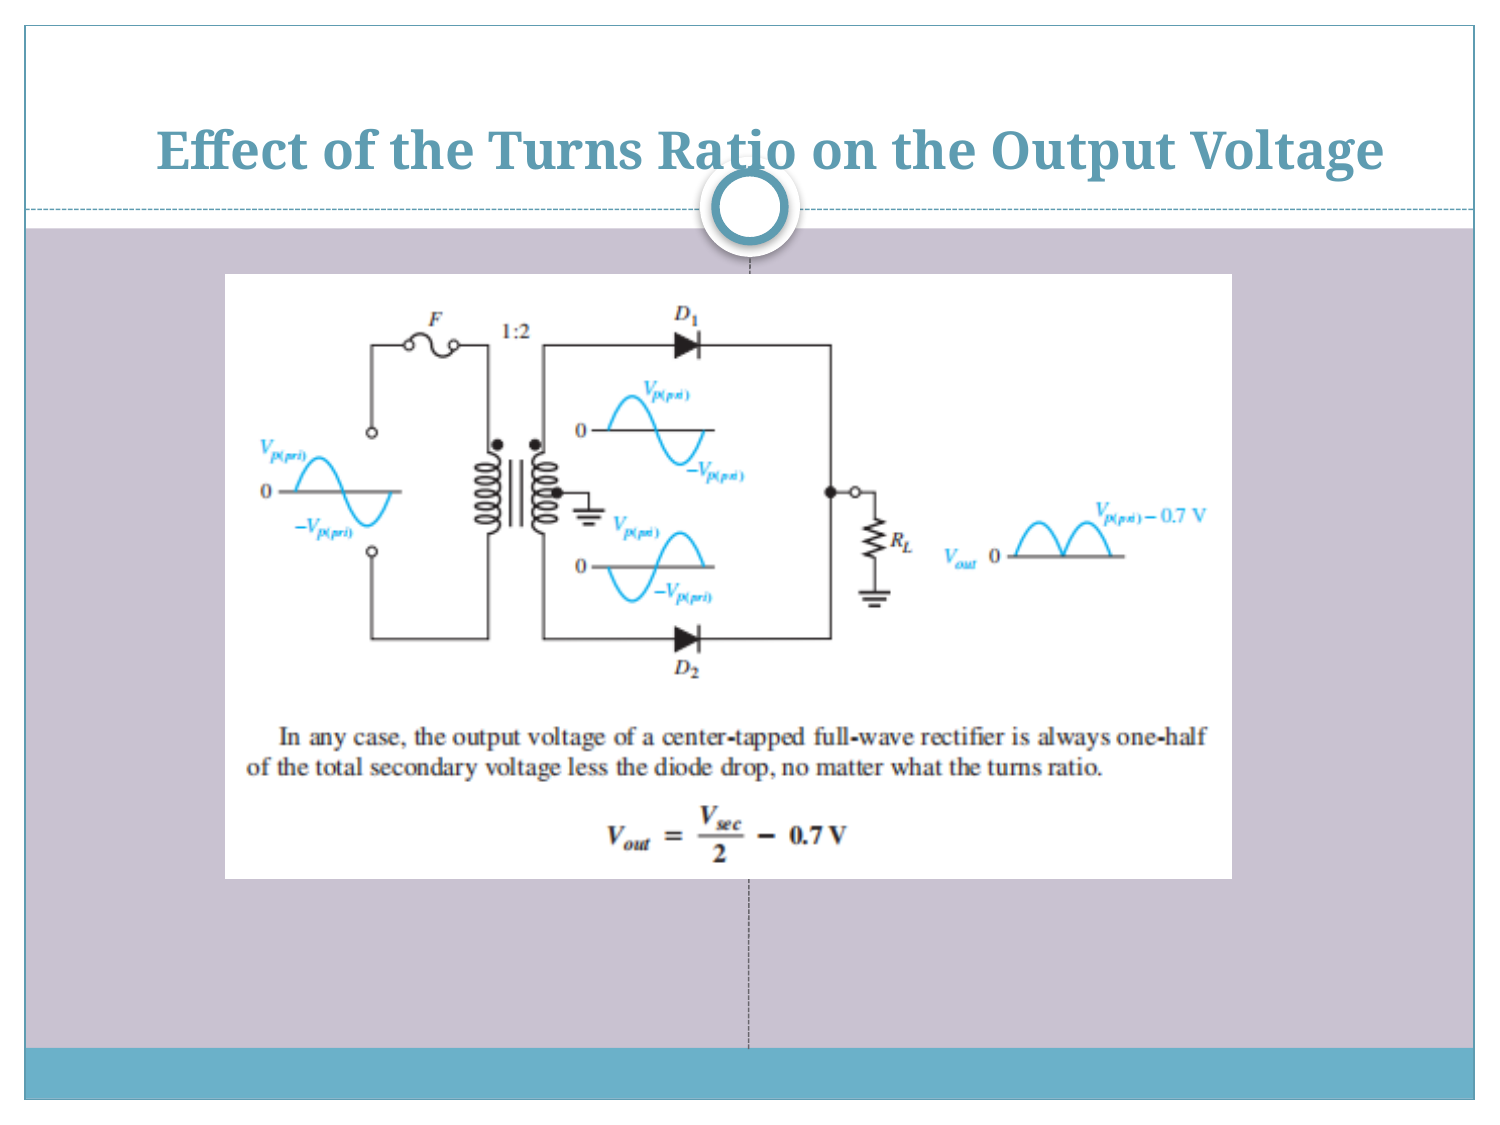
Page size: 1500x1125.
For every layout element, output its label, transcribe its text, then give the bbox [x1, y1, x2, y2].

title Effect of the Turns Ratio on the Output Voltage [125, 50, 1419, 188]
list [224, 274, 1232, 879]
